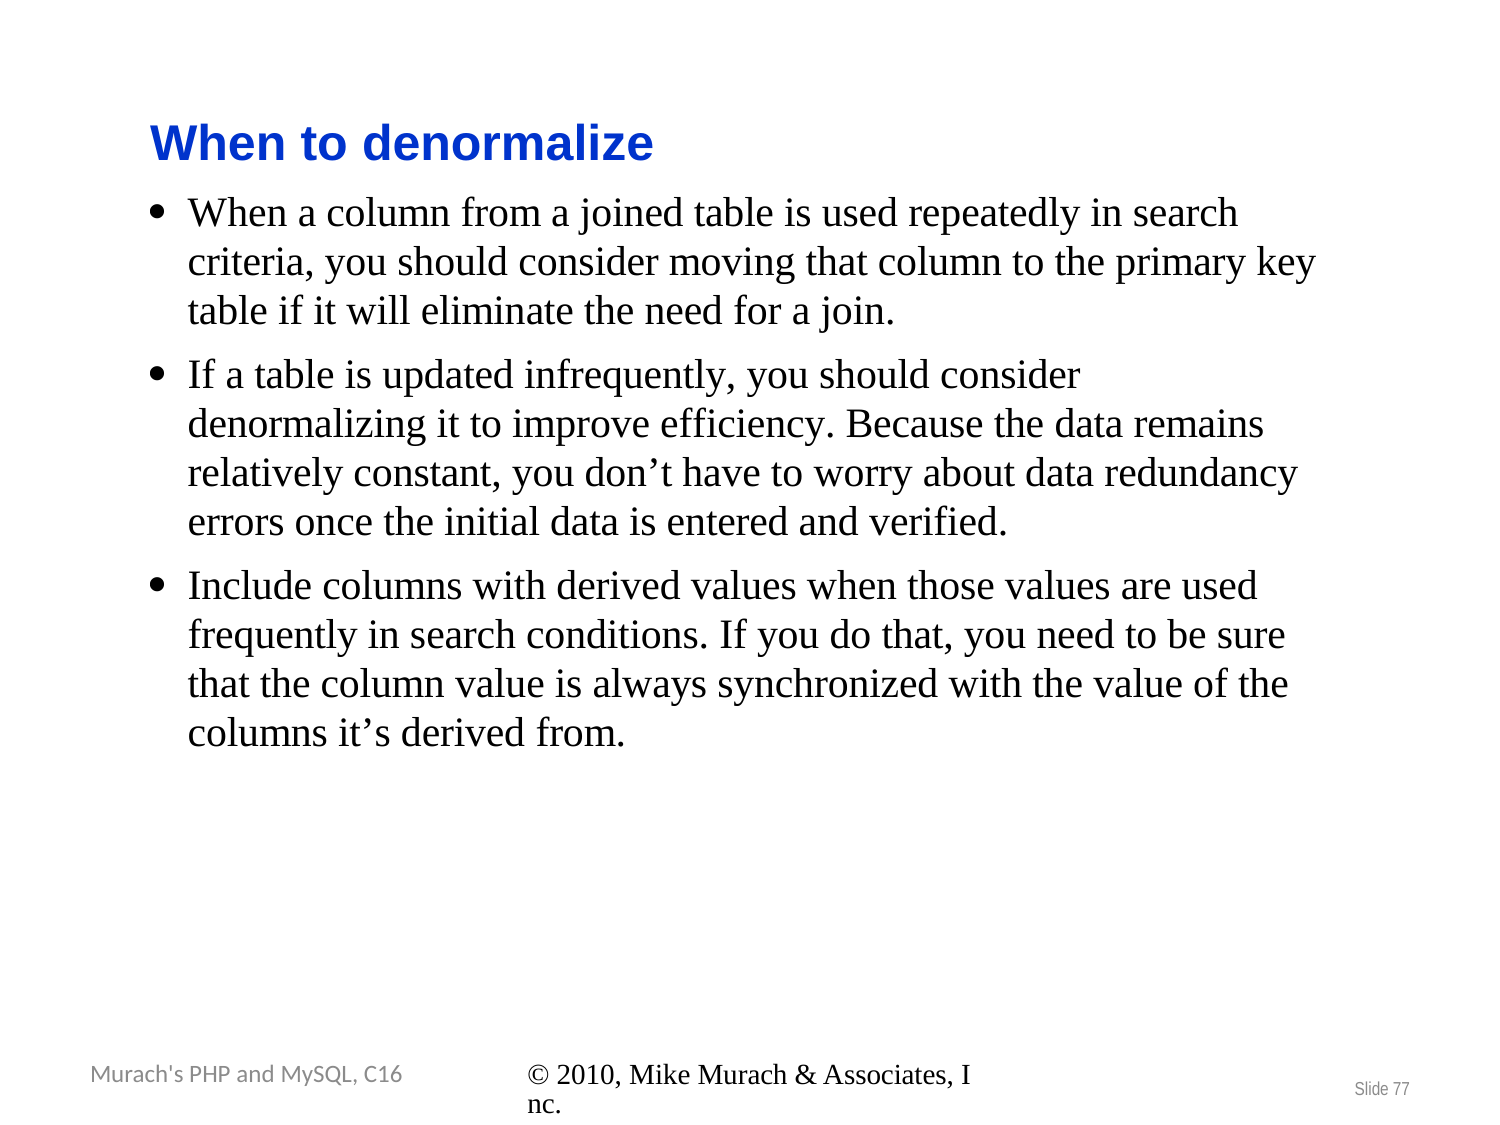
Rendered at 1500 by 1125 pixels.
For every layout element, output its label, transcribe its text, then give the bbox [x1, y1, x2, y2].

slide_number Slide 77 [1074, 1042, 1425, 1103]
footer © 2010, Mike Murach & Associates, Inc. [512, 1042, 988, 1103]
slide_number Murach's PHP and MySQL, C16 [75, 1042, 425, 1103]
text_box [149, 112, 1376, 771]
